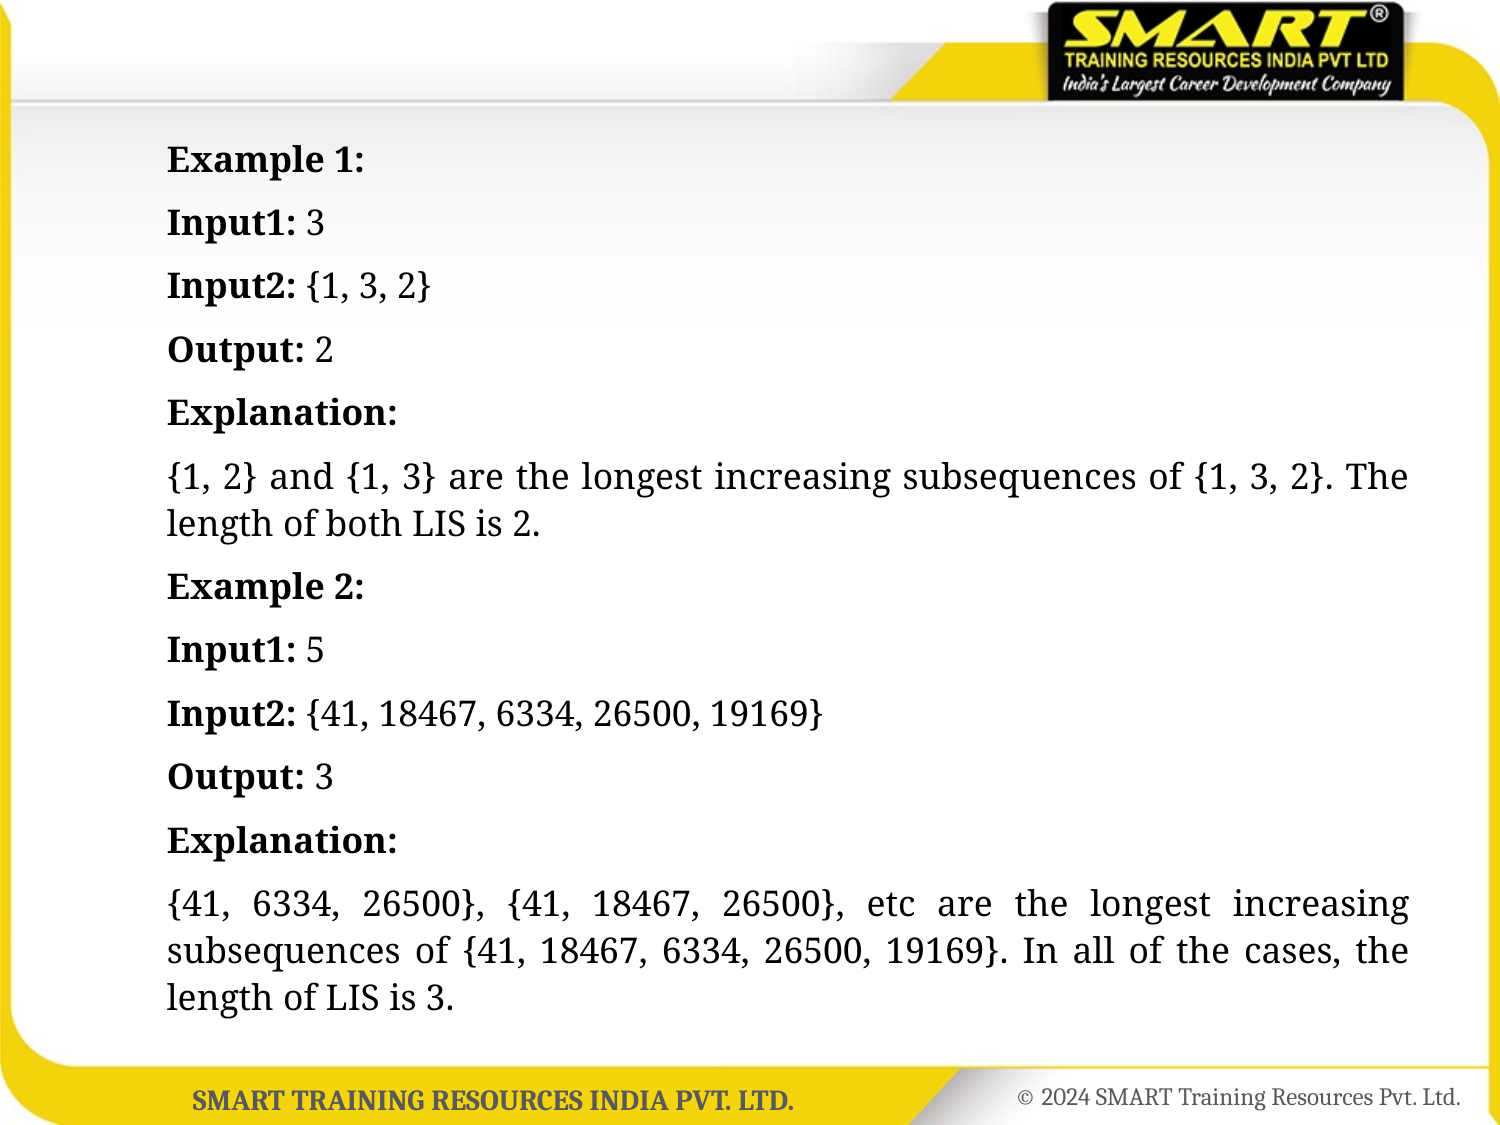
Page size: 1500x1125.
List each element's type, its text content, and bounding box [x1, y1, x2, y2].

picture [0, 0, 1500, 1125]
list Example 1: Input1: 3 Input2: {1, 3, 2} Output: 2 Explanation: {1, 2} and {1, 3} are the longest increasing subsequences of {1, 3, 2}. The length of both LIS is 2. Example 2: Input1: 5 Input2: {41, 18467, 6334, 26500, 19169} Output: 3 Explanation: {41, 6334, 26500}, {41, 18467, 26500}, etc are the longest increasing subsequences of {41, 18467, 6334, 26500, 19169}. In all of the cases, the length of LIS is 3. [75, 125, 1425, 1050]
